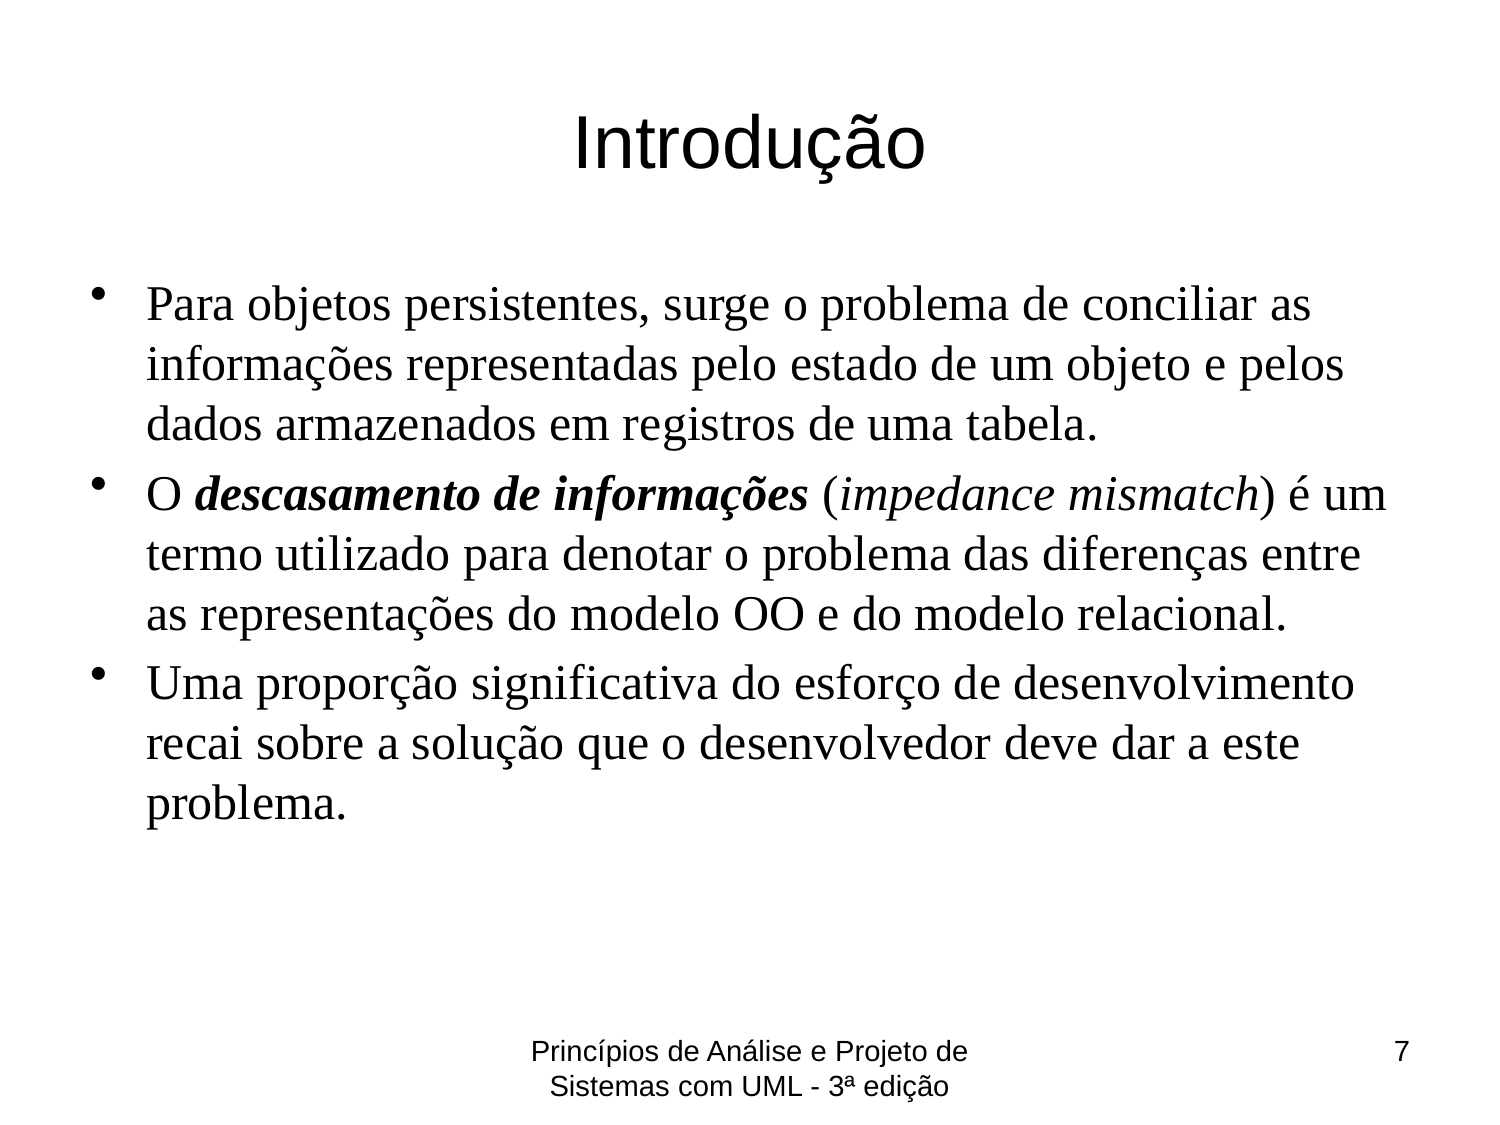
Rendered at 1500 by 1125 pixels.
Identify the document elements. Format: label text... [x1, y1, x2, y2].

slide_number 7 [1074, 1024, 1426, 1103]
footer Princípios de Análise e Projeto de Sistemas com UML - 3ª edição [512, 1024, 988, 1103]
list Para objetos persistentes, surge o problema de conciliar as informações representadas pelo estado de um objeto e pelos dados armazenados em registros de uma tabela. O descasamento de informações (impedance mismatch) é um termo utilizado para denotar o problema das diferenças entre as representações do modelo OO e do modelo relacional. Uma proporção significativa do esforço de desenvolvimento recai sobre a solução que o desenvolvedor deve dar a este problema. [74, 262, 1426, 1006]
title Introdução [74, 44, 1426, 233]
